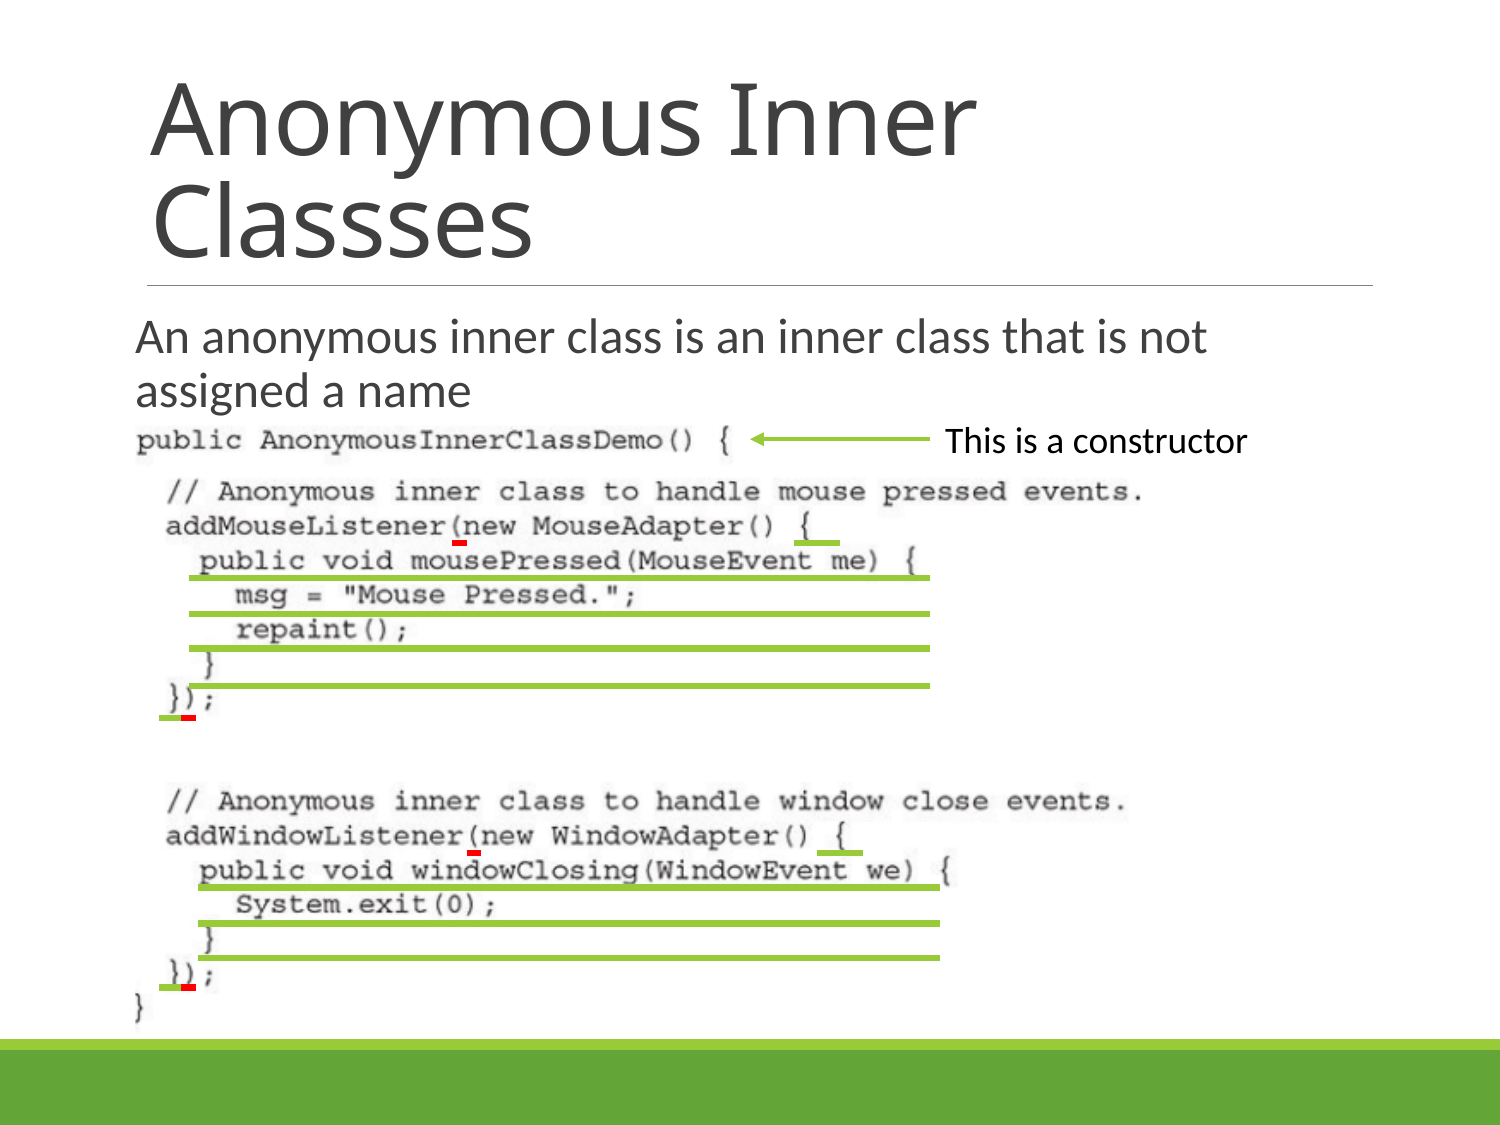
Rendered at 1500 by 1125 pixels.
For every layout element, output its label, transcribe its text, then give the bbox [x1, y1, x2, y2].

title Anonymous Inner Classses [135, 47, 1373, 285]
picture [134, 425, 1167, 1036]
text_box This is a constructor [930, 408, 1293, 469]
list An anonymous inner class is an inner class that is not assigned a name [135, 302, 1373, 963]
